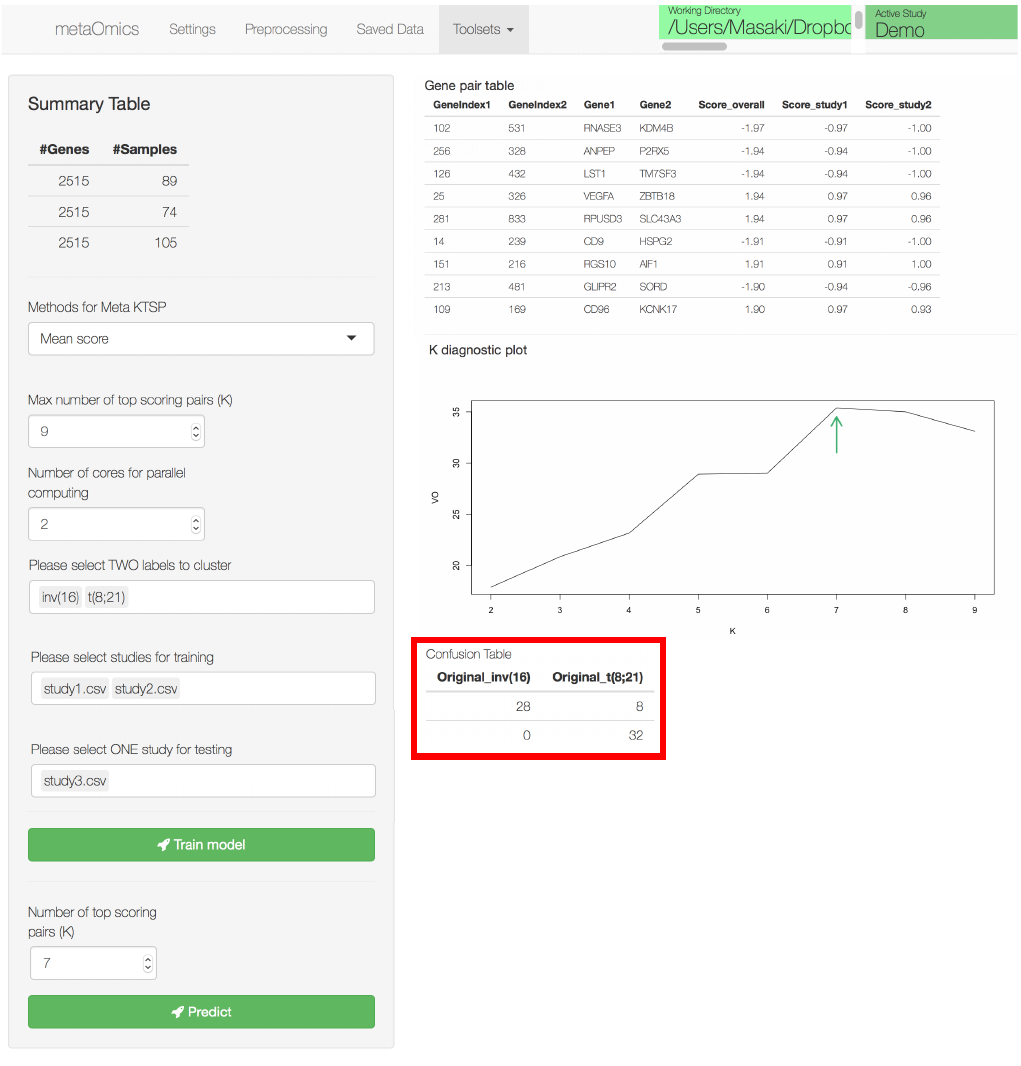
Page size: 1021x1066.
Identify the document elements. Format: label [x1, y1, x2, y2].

picture [17, 553, 381, 619]
list [1, 4, 581, 710]
text_box [414, 719, 664, 757]
picture [0, 4, 1021, 1060]
